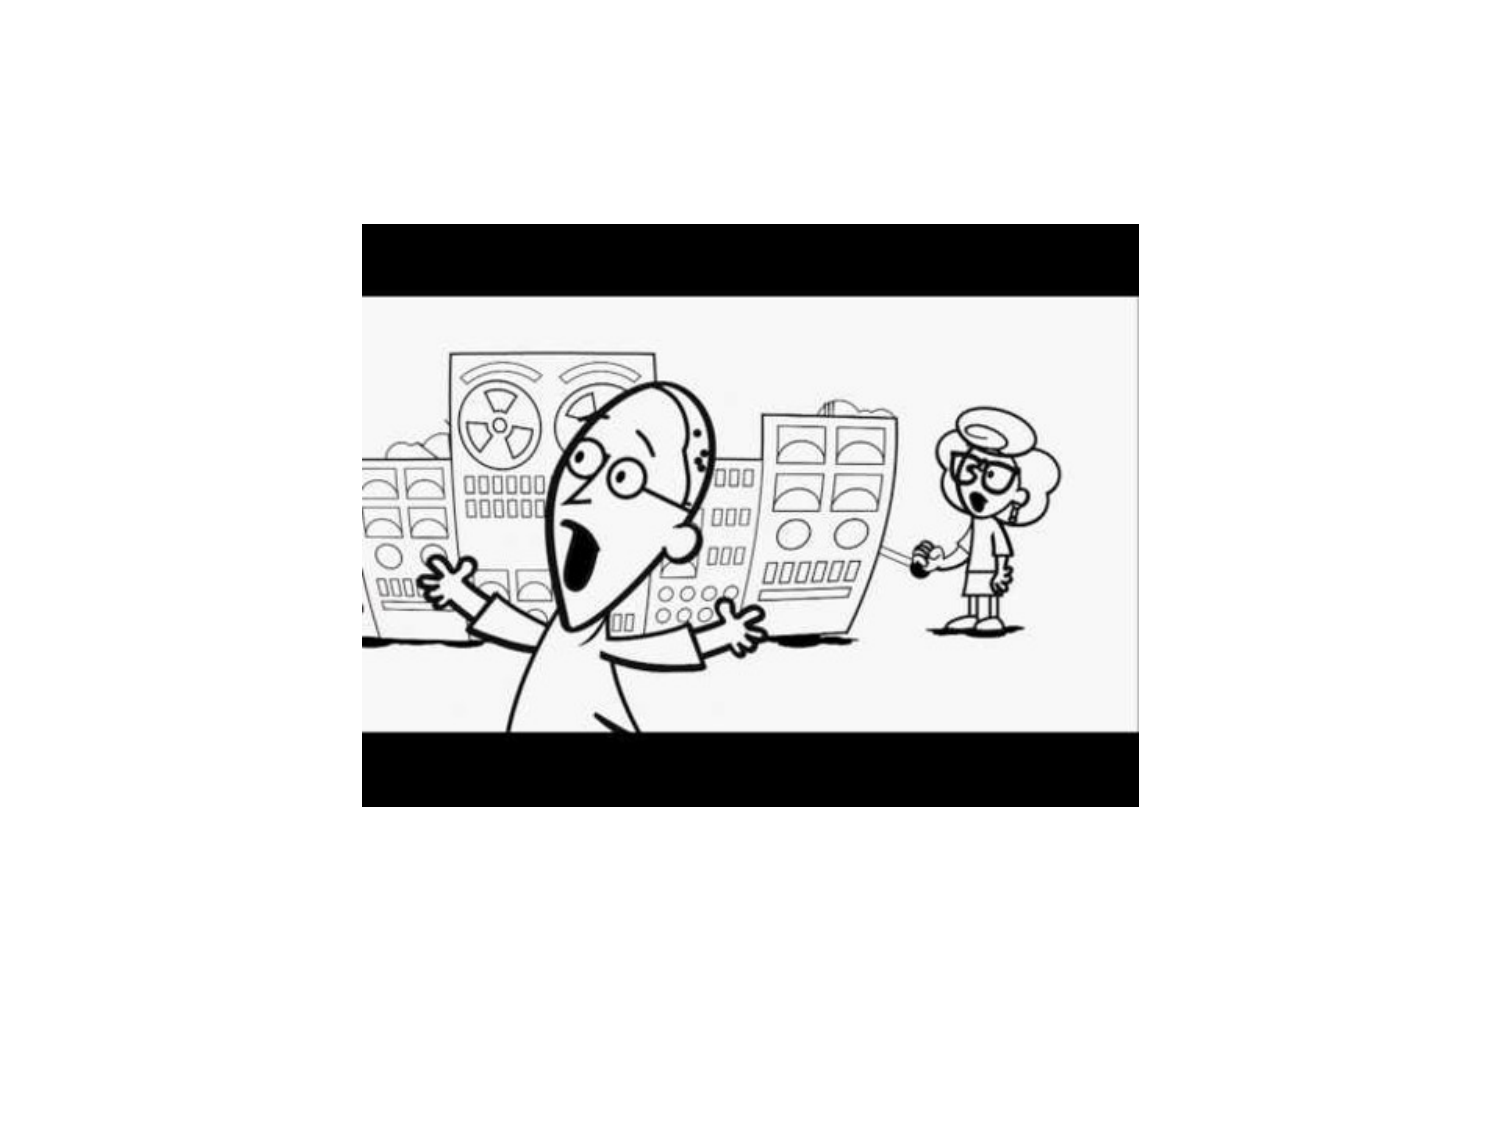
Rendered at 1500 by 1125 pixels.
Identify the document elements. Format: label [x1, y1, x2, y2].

list [362, 224, 1140, 807]
